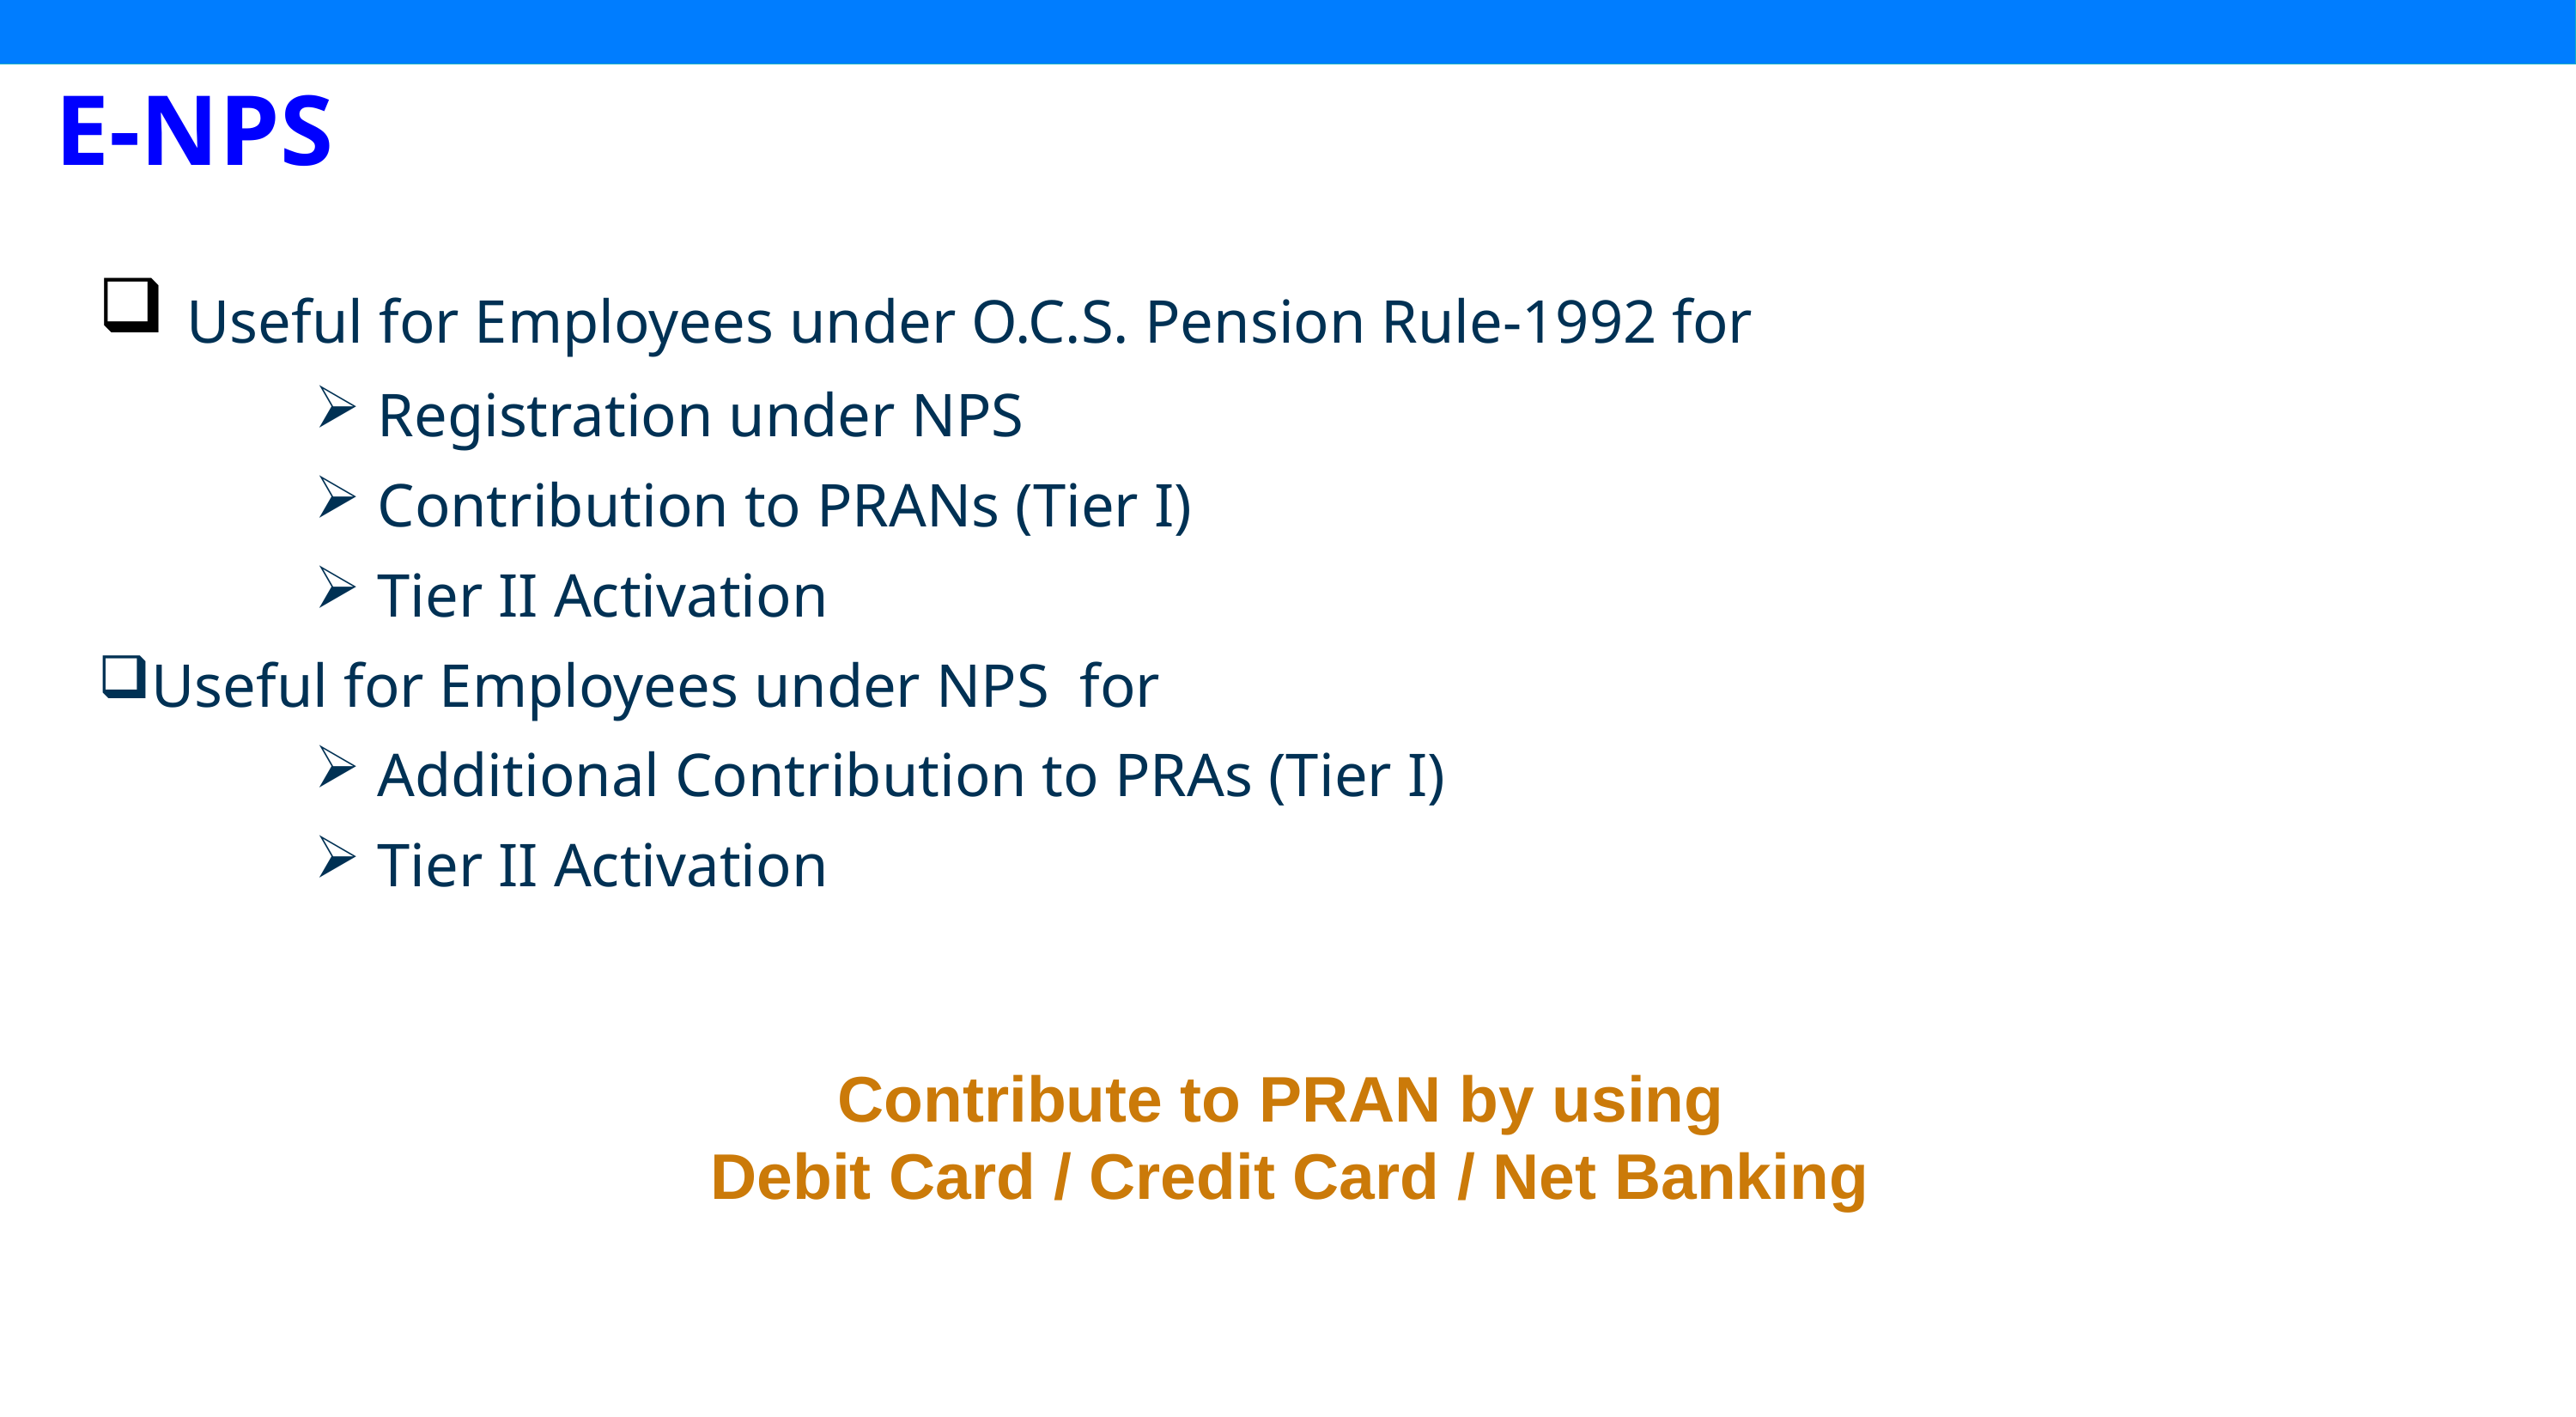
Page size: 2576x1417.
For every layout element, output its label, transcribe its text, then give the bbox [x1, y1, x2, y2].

text_box [0, 0, 2576, 64]
text_box Useful for Employees under O.C.S. Pension Rule-1992 for Registration under NPS Contribution to PRANs (Tier I) Tier II Activation Useful for Employees under NPS for Additional Contribution to PRAs (Tier I) Tier II Activation [85, 272, 2490, 977]
text_box E-NPS [42, 75, 2544, 183]
text_box Contribute to PRAN by using Debit Card / Credit Card / Net Banking [453, 1048, 2128, 1222]
